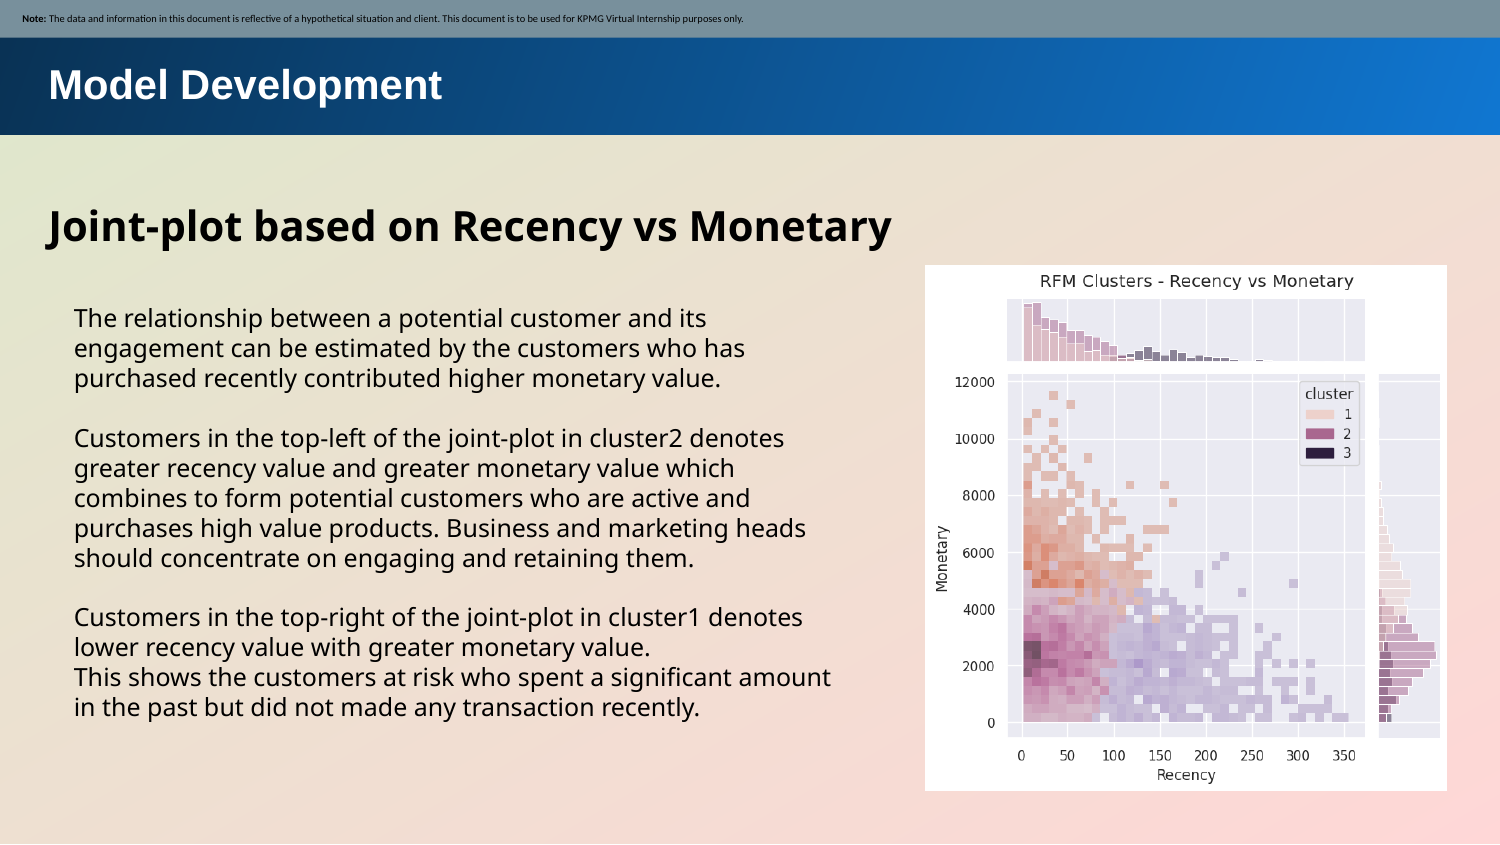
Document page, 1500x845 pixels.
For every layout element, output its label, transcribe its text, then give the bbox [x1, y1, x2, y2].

text_box Joint-plot based on Recency vs Monetary [33, 177, 1033, 265]
text_box Model Development [33, 43, 1438, 124]
text_box The relationship between a potential customer and its engagement can be estimated by the customers who has purchased recently contributed higher monetary value. Customers in the top-left of the joint-plot in cluster2 denotes greater recency value and greater monetary value which combines to form potential customers who are active and purchases high value products. Business and marketing heads should concentrate on engaging and retaining them. Customers in the top-right of the joint-plot in cluster1 denotes lower recency value with greater monetary value. This shows the customers at risk who spent a significant amount in the past but did not made any transaction recently. [58, 295, 856, 697]
text_box Note: The data and information in this document is reflective of a hypothetical situation and client. This document is to be used for KPMG Virtual Internship purposes only. [0, 0, 1500, 38]
text_box [0, 38, 1500, 135]
picture [925, 265, 1447, 791]
